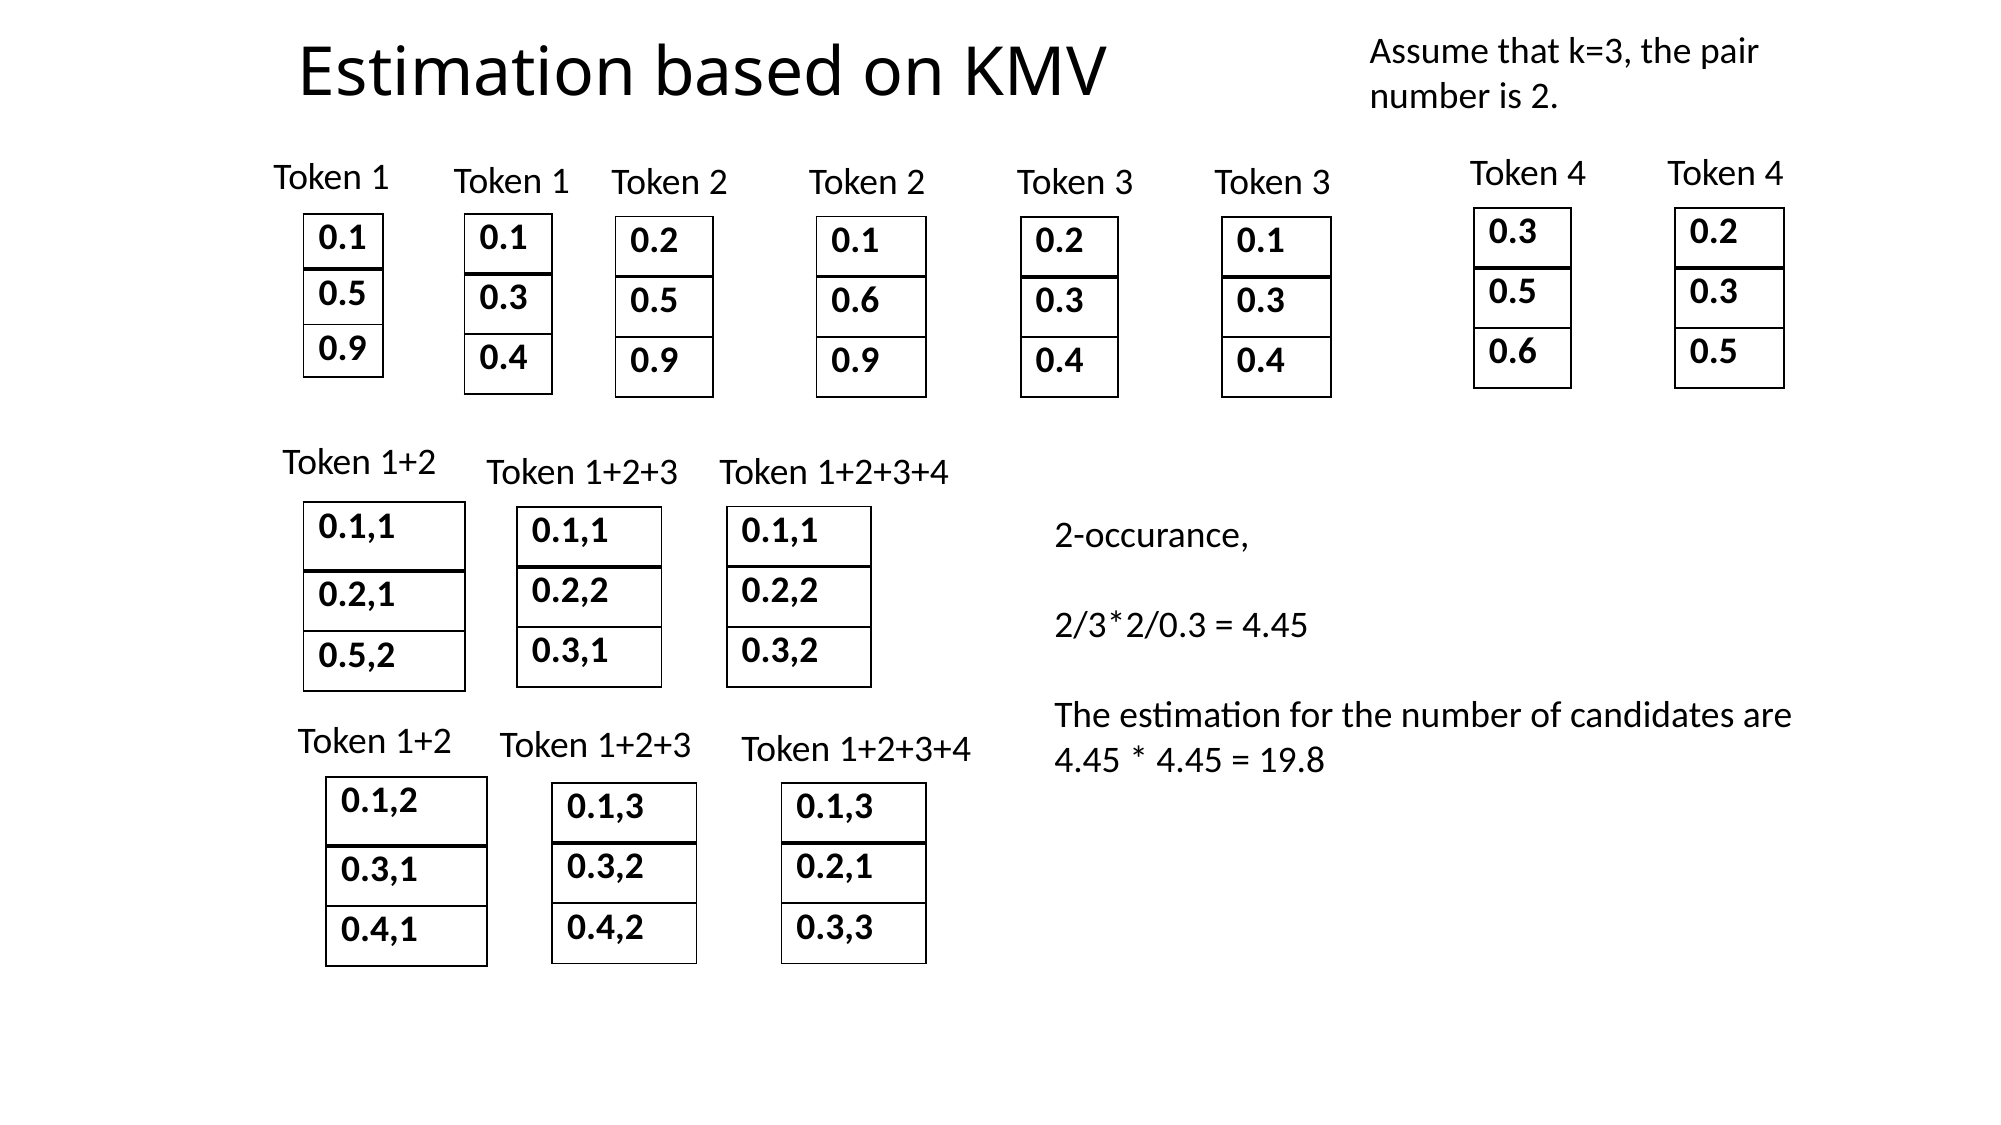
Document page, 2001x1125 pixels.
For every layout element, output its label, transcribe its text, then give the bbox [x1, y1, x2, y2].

text_box Token 1+2+3 [484, 712, 730, 773]
table_cell 0.9 [304, 325, 382, 376]
table_cell 0.3 [1676, 270, 1783, 327]
title Estimation based on KMV [282, 0, 1200, 148]
text_box Token 2 [596, 149, 842, 210]
table_header 0.1,1 [518, 508, 661, 565]
table_cell 0.4,1 [327, 907, 486, 965]
text_box Token 4 [1455, 140, 1652, 201]
table_header 0.1 [304, 215, 382, 267]
text_box Token 1+2+3+4 [726, 716, 1008, 777]
table_cell 0.3,1 [327, 848, 486, 905]
table_cell 0.3 [465, 276, 551, 333]
table_cell 0.3,2 [553, 845, 696, 902]
table_cell 0.2,2 [728, 568, 870, 626]
table_cell 0.2,1 [304, 573, 464, 630]
table_cell 0.4 [465, 335, 551, 393]
table_cell 0.3 [1223, 279, 1330, 336]
table_cell 0.4,2 [553, 904, 696, 963]
text_box Token 1+2 [267, 429, 513, 490]
table_cell 0.6 [817, 278, 925, 336]
table_header 0.1 [817, 217, 925, 275]
text_box Token 1 [258, 144, 504, 205]
table_cell 0.2,1 [782, 845, 925, 902]
text_box Assume that k=3, the pair number is 2. [1354, 18, 1801, 124]
table_cell 0.3,1 [518, 628, 661, 686]
text_box Token 1+2+3+4 [704, 439, 986, 499]
table_cell 0.3 [1022, 279, 1117, 336]
table_header 0.1,3 [553, 784, 696, 841]
table_cell 0.5 [1475, 270, 1570, 327]
text_box Token 3 [1002, 149, 1199, 210]
table_header 0.1,1 [728, 507, 870, 565]
table_cell 0.6 [1475, 329, 1570, 387]
table_cell 0.5,2 [304, 632, 464, 690]
text_box Token 1+2 [282, 708, 529, 768]
table_cell 0.3,2 [728, 628, 870, 686]
table_cell 0.5 [616, 278, 712, 336]
table_header 0.2 [1676, 209, 1783, 266]
table_header 0.3 [1475, 209, 1570, 266]
table_header 0.1,2 [327, 778, 486, 844]
table_cell 0.9 [616, 338, 712, 396]
table_cell 0.5 [1676, 329, 1783, 387]
text_box Token 3 [1199, 149, 1445, 210]
table_cell 0.4 [1223, 338, 1330, 396]
table_header 0.1 [1223, 218, 1330, 275]
table_cell 0.3,3 [782, 904, 925, 963]
text_box Token 1 [438, 148, 601, 209]
table_header 0.2 [616, 217, 712, 275]
table_cell 0.5 [304, 271, 382, 324]
text_box Token 4 [1652, 140, 1898, 201]
text_box Token 2 [794, 149, 1002, 209]
table_header 0.2 [1022, 218, 1117, 275]
table_header 0.1 [465, 215, 551, 272]
table_cell 0.9 [817, 338, 925, 396]
text_box Token 1+2+3 [471, 439, 717, 500]
table_cell 0.2,2 [518, 569, 661, 626]
table_header 0.1,1 [304, 503, 464, 569]
table_header 0.1,3 [782, 784, 925, 841]
table_cell 0.4 [1022, 338, 1117, 396]
text_box 2-occurance, 2/3*2/0.3 = 4.45 The estimation for the number of candidates are 4.45 * 4.45 = 19.8 [1039, 502, 1850, 923]
